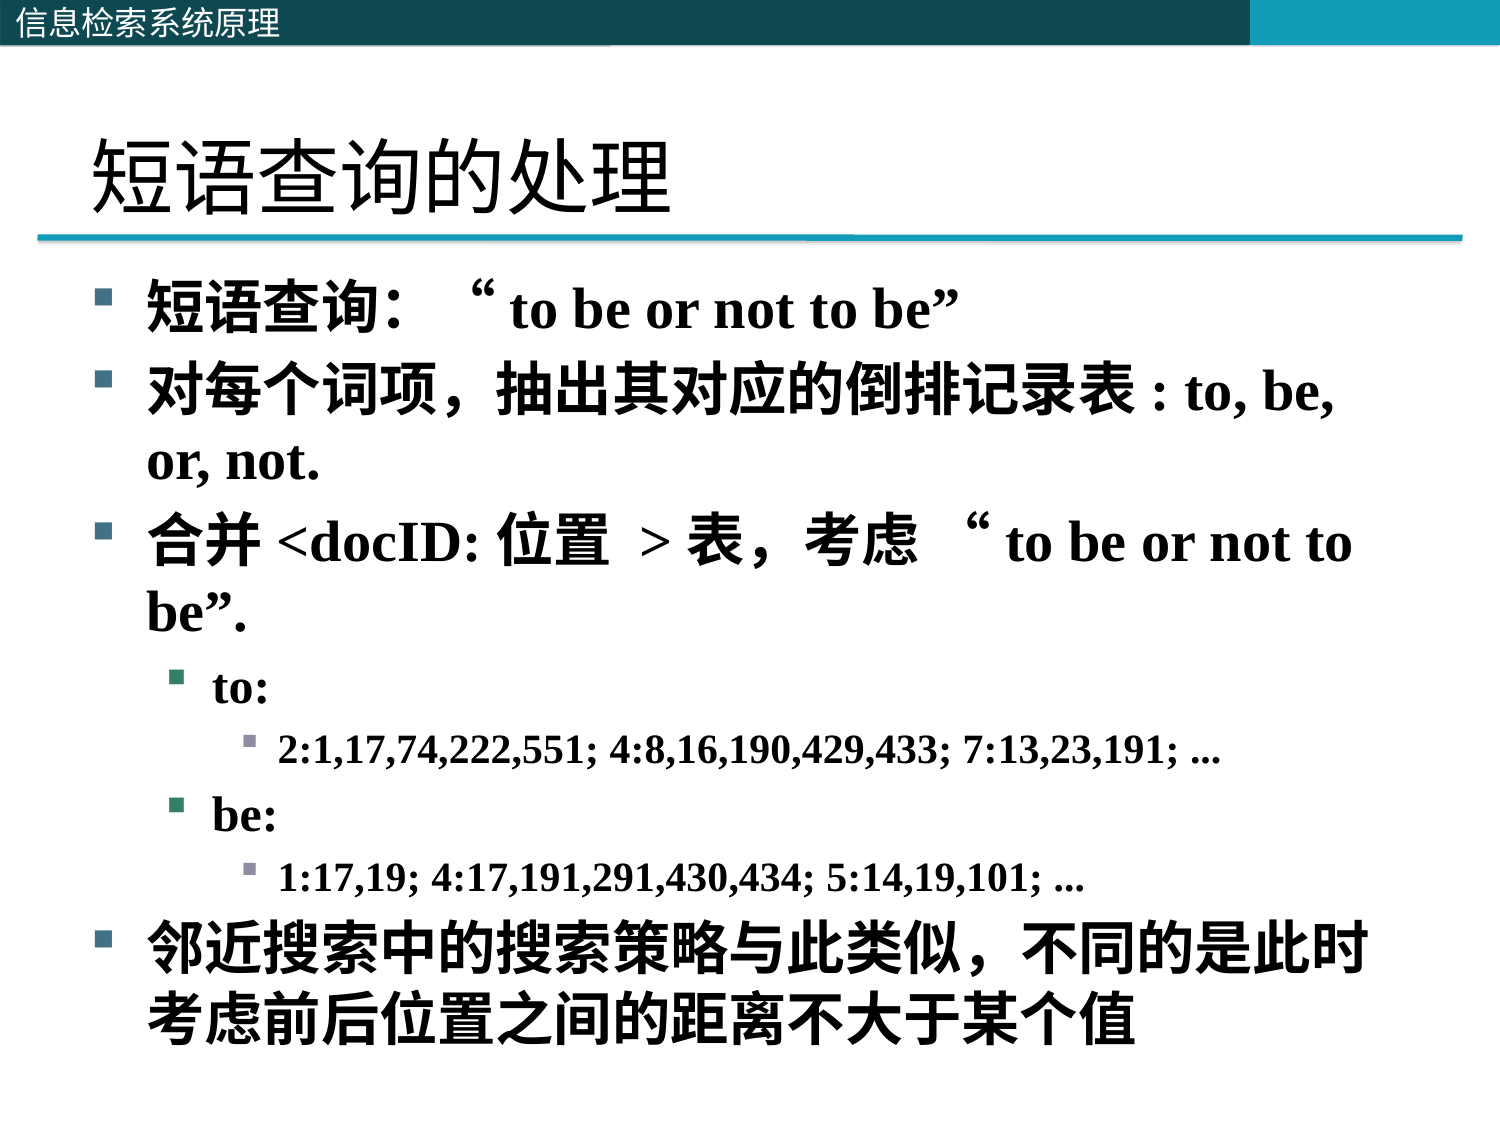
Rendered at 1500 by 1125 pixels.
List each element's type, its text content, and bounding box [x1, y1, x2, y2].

title 短语查询的处理 [75, 45, 1425, 233]
list 短语查询：“to be or not to be” 对每个词项，抽出其对应的倒排记录表: to, be, or, not. 合并<docID:位置 >表，考虑 “to be or not to be”. to: 2:1,17,74,222,551; 4:8,16,190,429,433; 7:13,23,191; ... be: 1:17,19; 4:17,191,291,430,434; 5:14,19,101; ... 邻近搜索中的搜索策略与此类似，不同的是此时考虑前后位置之间的距离不大于某个值 [75, 262, 1425, 1075]
